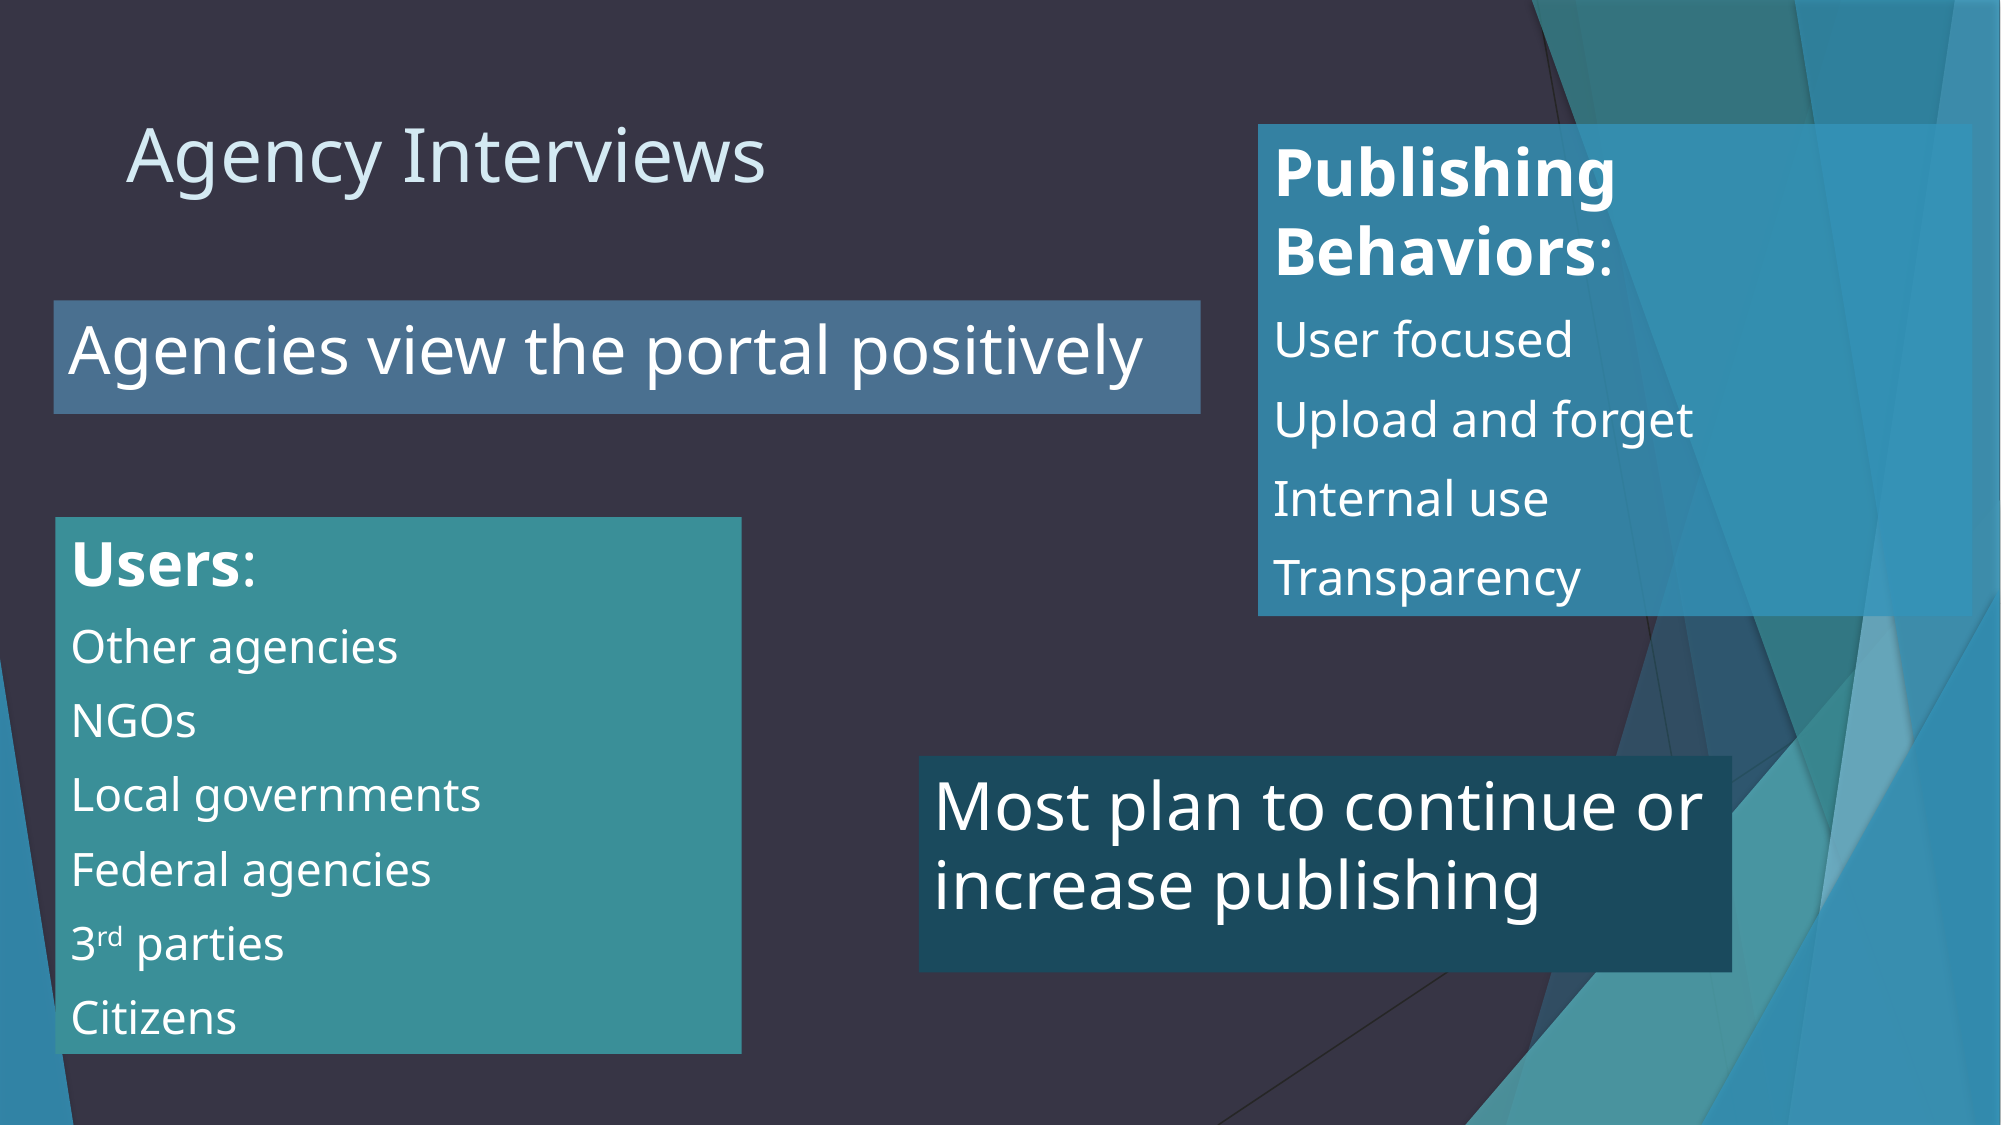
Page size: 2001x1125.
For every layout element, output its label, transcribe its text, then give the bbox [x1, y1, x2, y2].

list Agencies view the portal positively [53, 300, 1201, 414]
list Users: Other agencies NGOs Local governments Federal agencies 3rd parties Citizens [55, 517, 742, 1054]
text_box Publishing Behaviors: User focused Upload and forget Internal use Transparency [1258, 124, 1973, 617]
text_box Most plan to continue or increase publishing [918, 755, 1733, 973]
title Agency Interviews [111, 99, 1522, 317]
